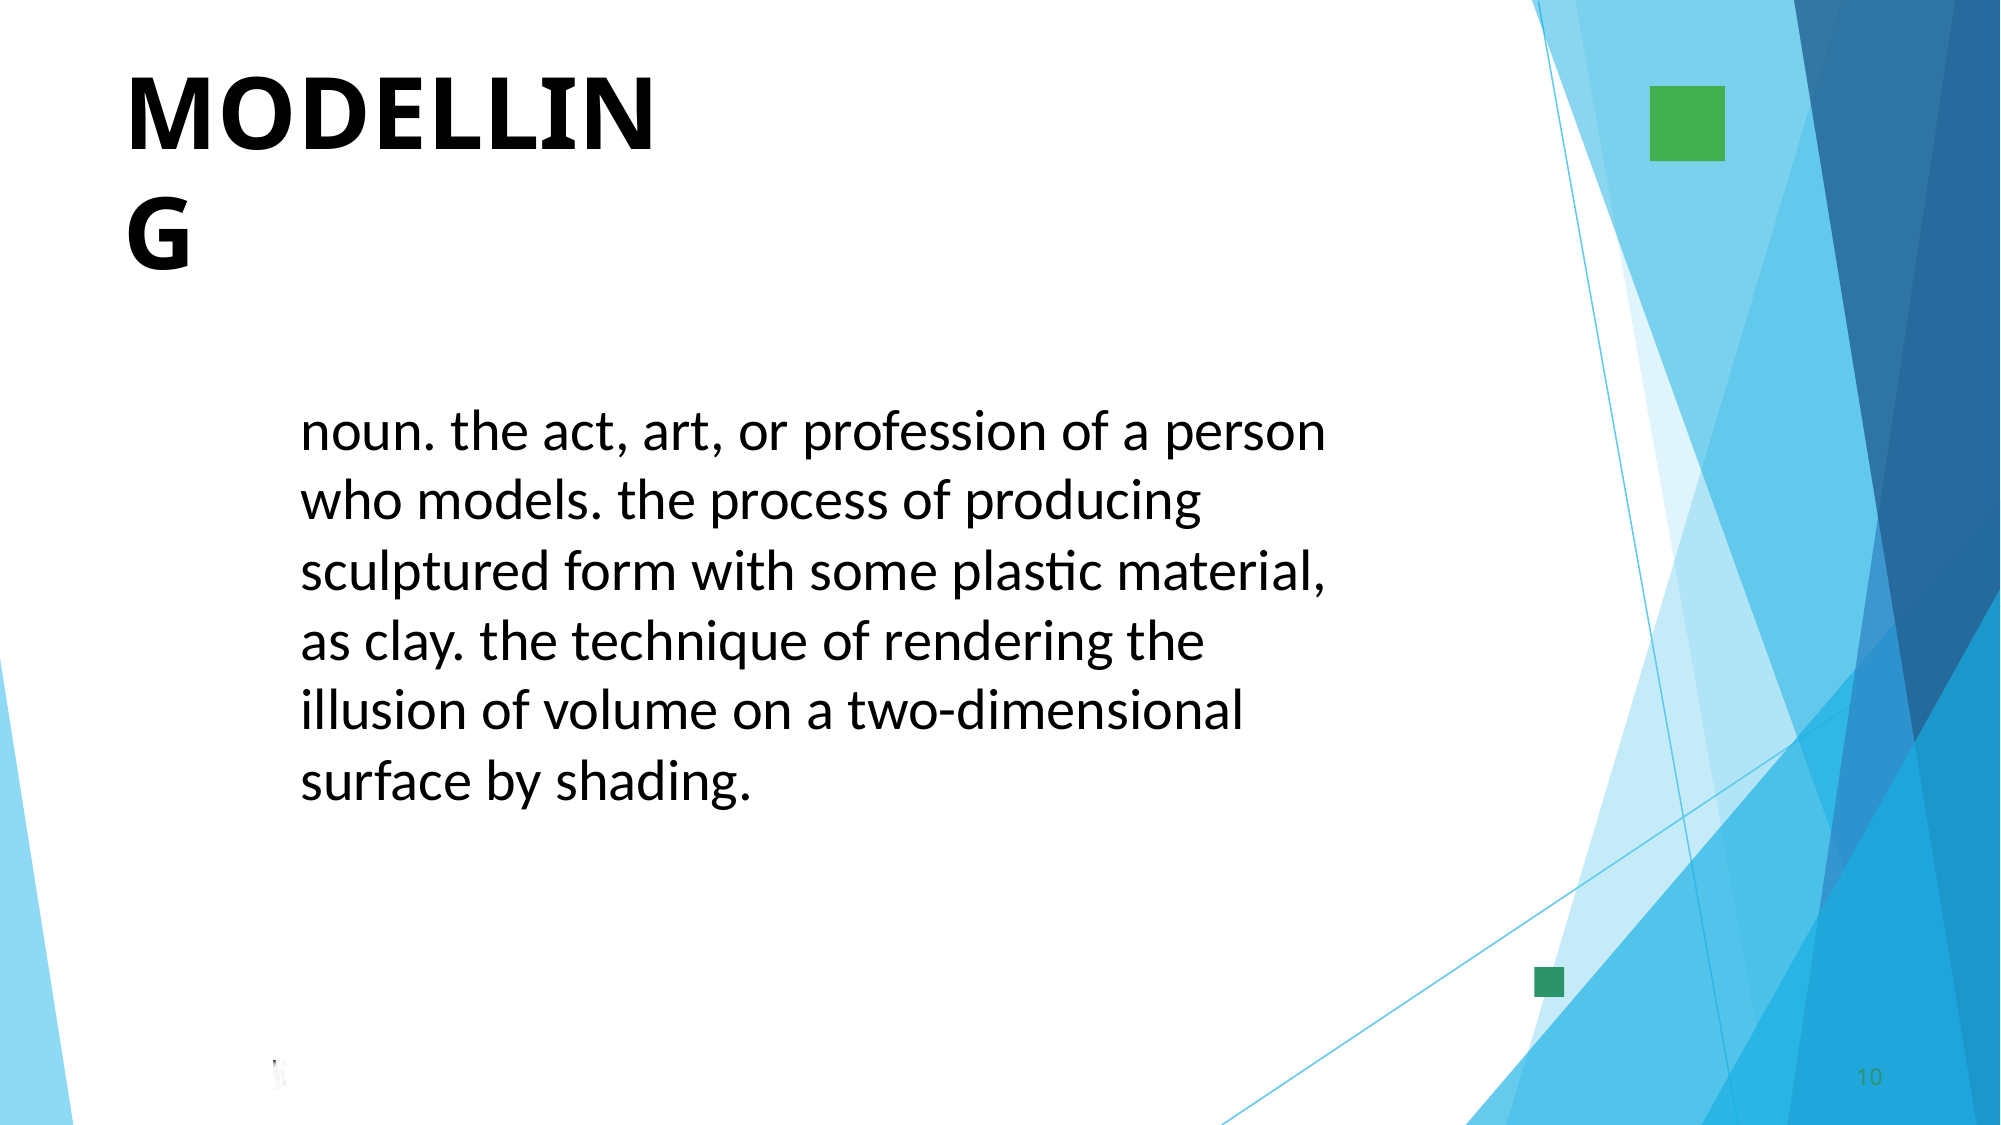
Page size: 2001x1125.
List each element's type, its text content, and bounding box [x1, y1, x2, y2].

text_box [1649, 86, 1725, 162]
text_box noun. the act, art, or profession of a person who models. the process of producing sculptured form with some plastic material, as clay. the technique of rendering the illusion of volume on a two-dimensional surface by shading. [285, 314, 1394, 819]
text_box [1534, 967, 1565, 997]
text_box 10 [1849, 1061, 1888, 1095]
text_box MODELLING [121, 47, 664, 290]
picture [273, 1060, 287, 1091]
